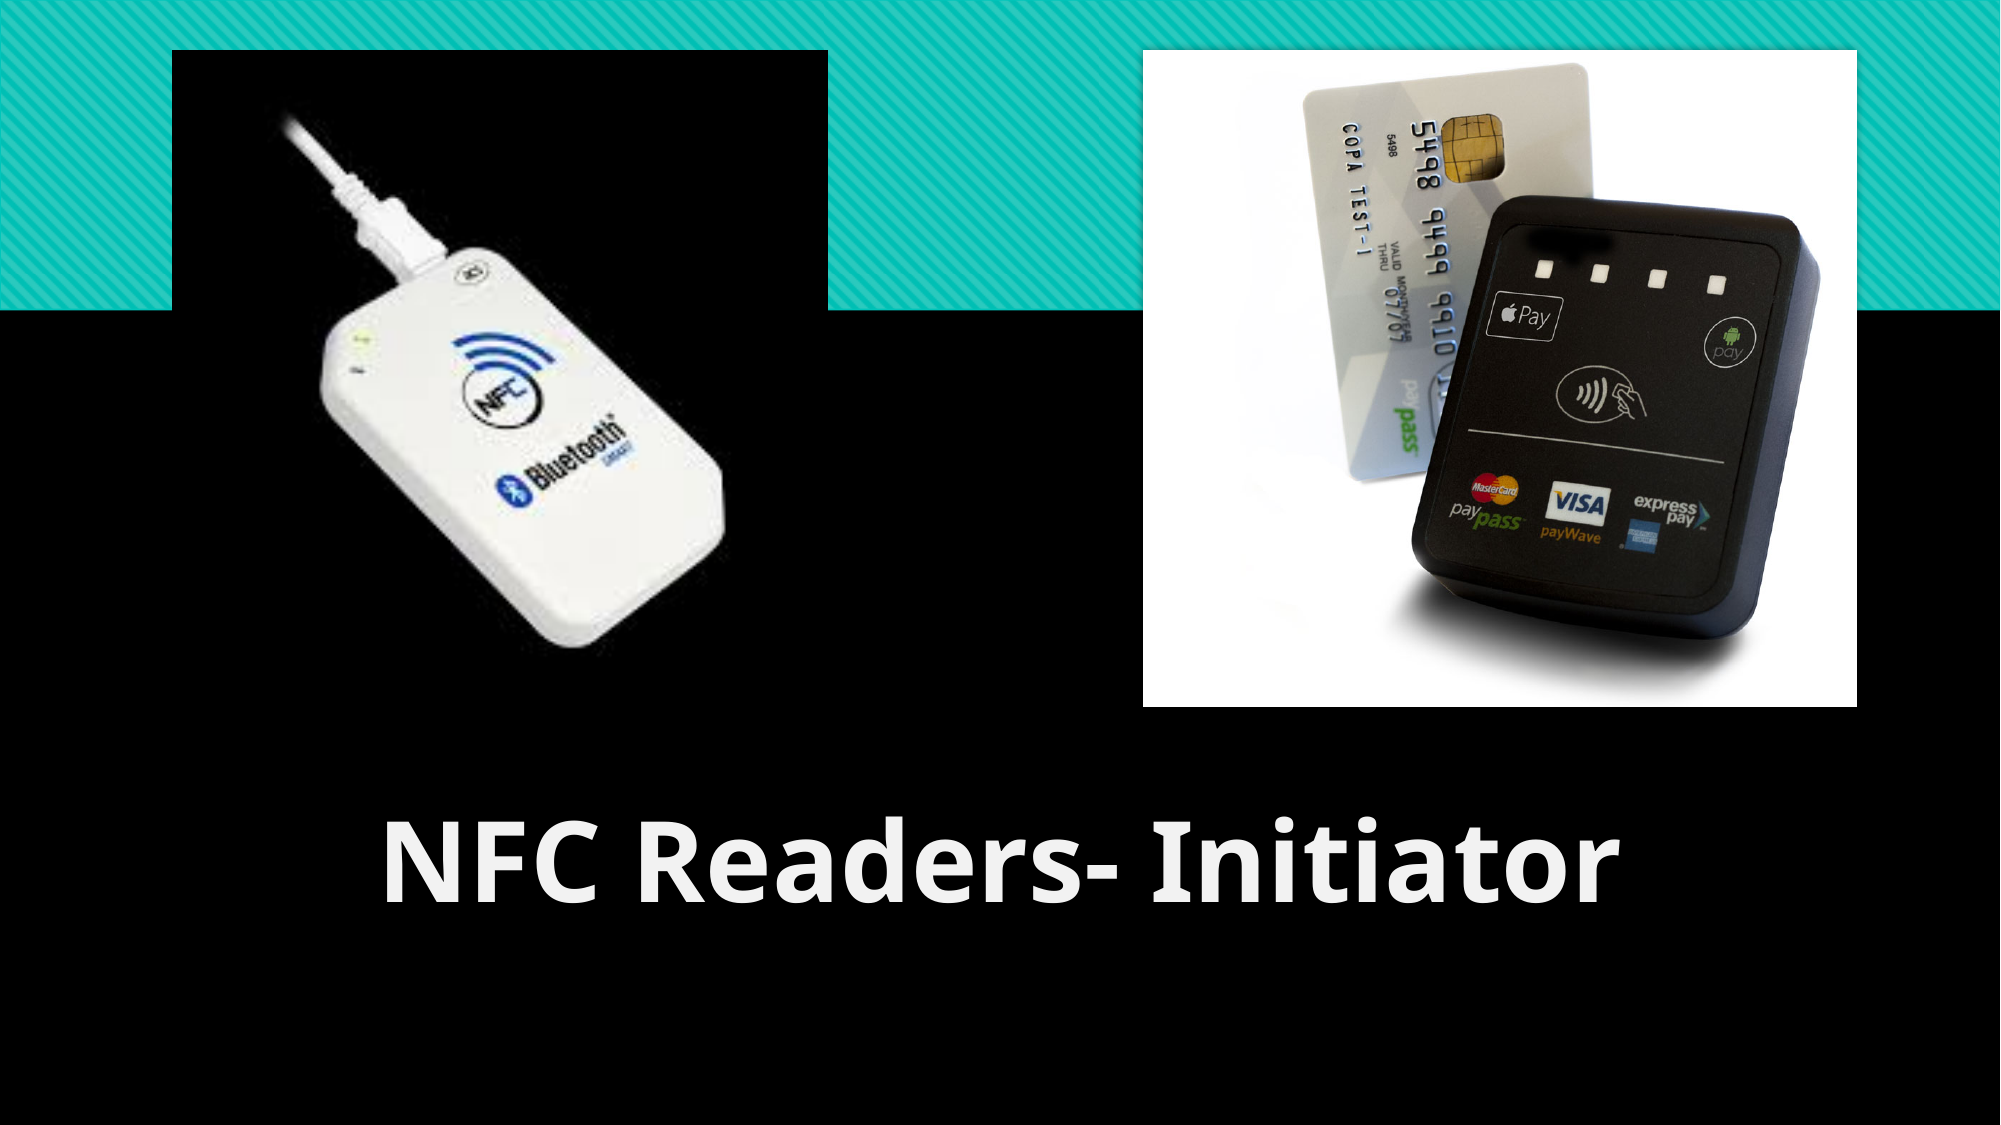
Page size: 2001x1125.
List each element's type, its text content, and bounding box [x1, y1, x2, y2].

title NFC Readers- Initiator [86, 780, 1914, 933]
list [1143, 50, 1857, 707]
picture [171, 50, 829, 707]
